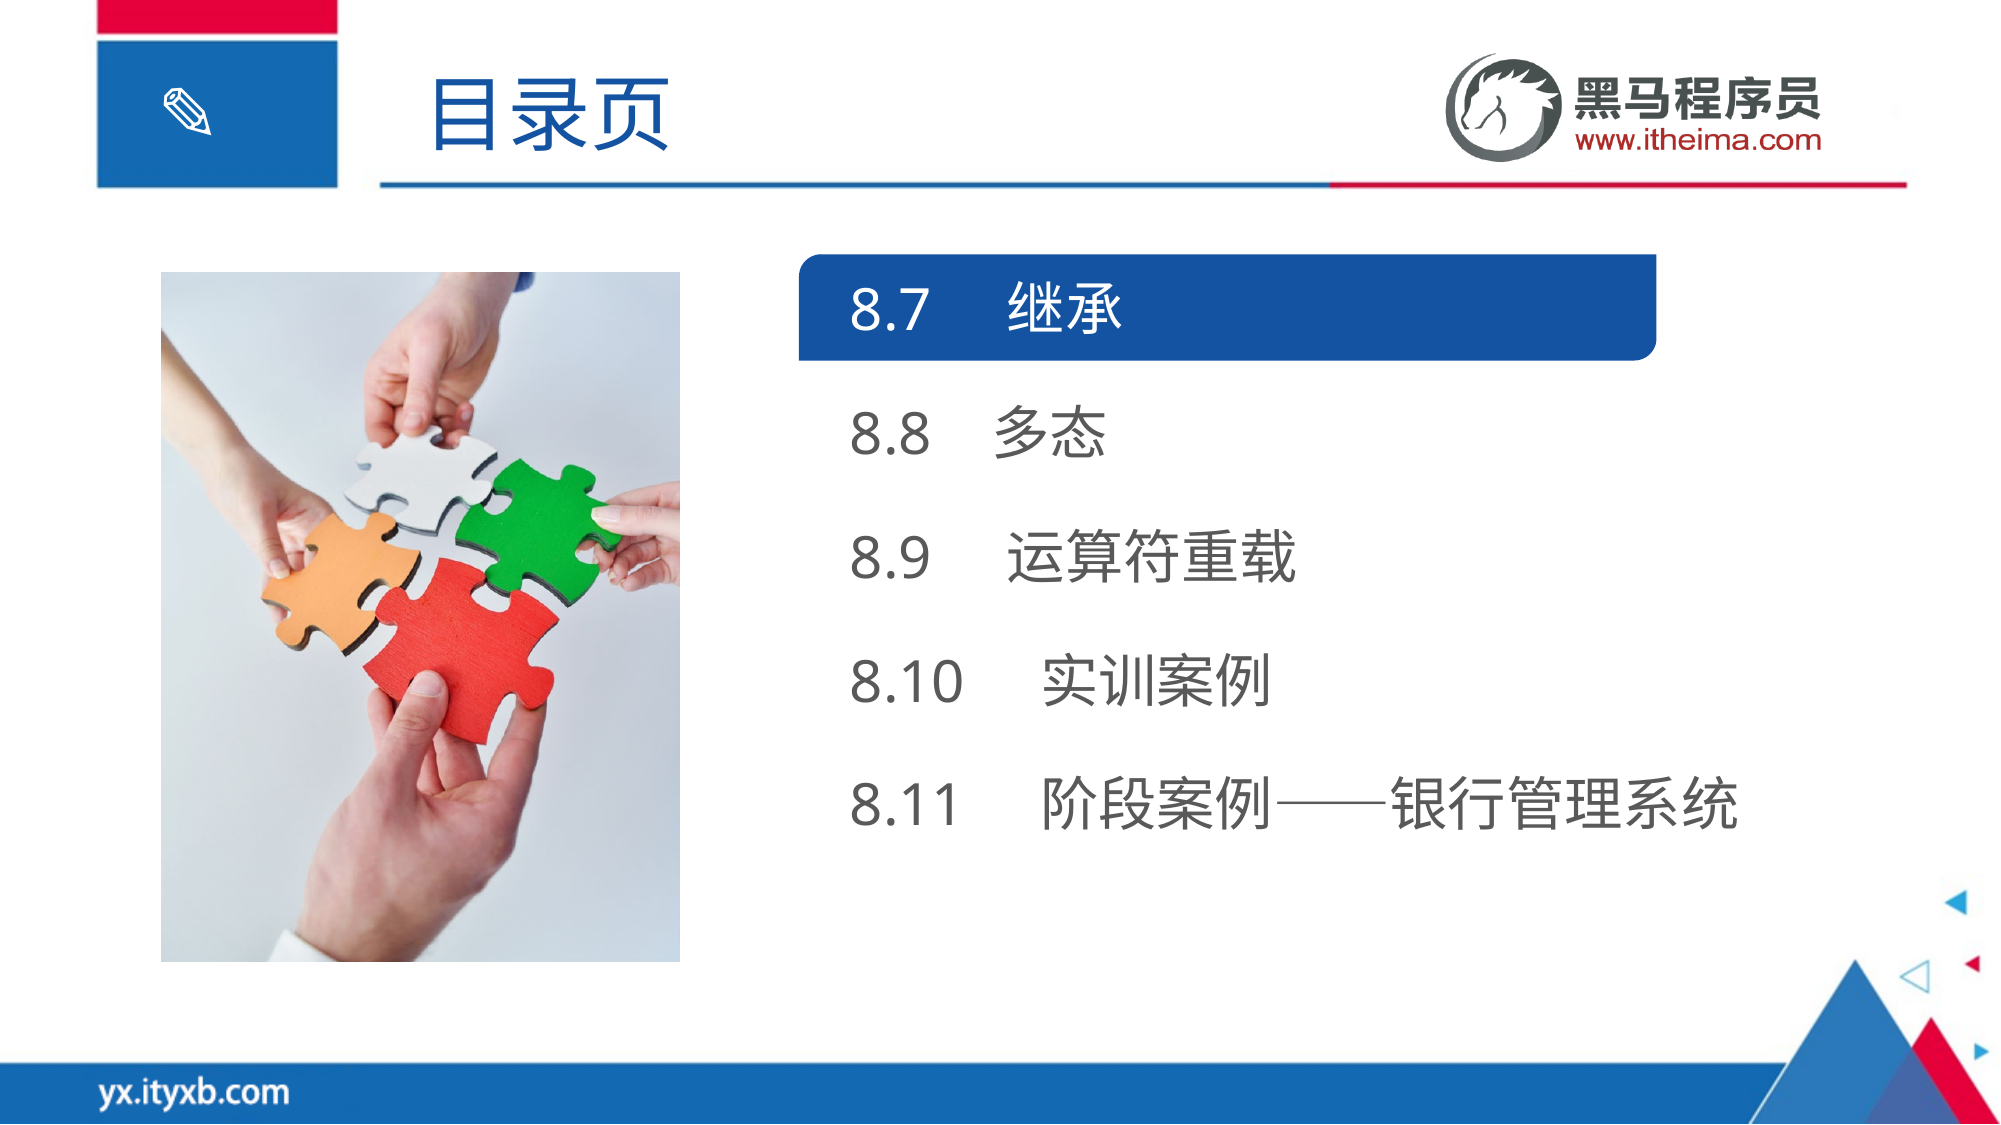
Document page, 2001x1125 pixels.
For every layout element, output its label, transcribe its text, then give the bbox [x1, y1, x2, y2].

text_box 目录页 [409, 53, 899, 169]
text_box 8.7 继承 [849, 272, 1657, 343]
text_box 8.10 实训案例 [849, 643, 1657, 714]
text_box [797, 253, 1658, 362]
picture [0, 0, 2000, 1124]
text_box 8.8 多态 [849, 395, 1657, 467]
text_box 8.11 阶段案例——银行管理系统 [849, 767, 1847, 838]
text_box 8.9 运算符重载 [849, 519, 1657, 590]
